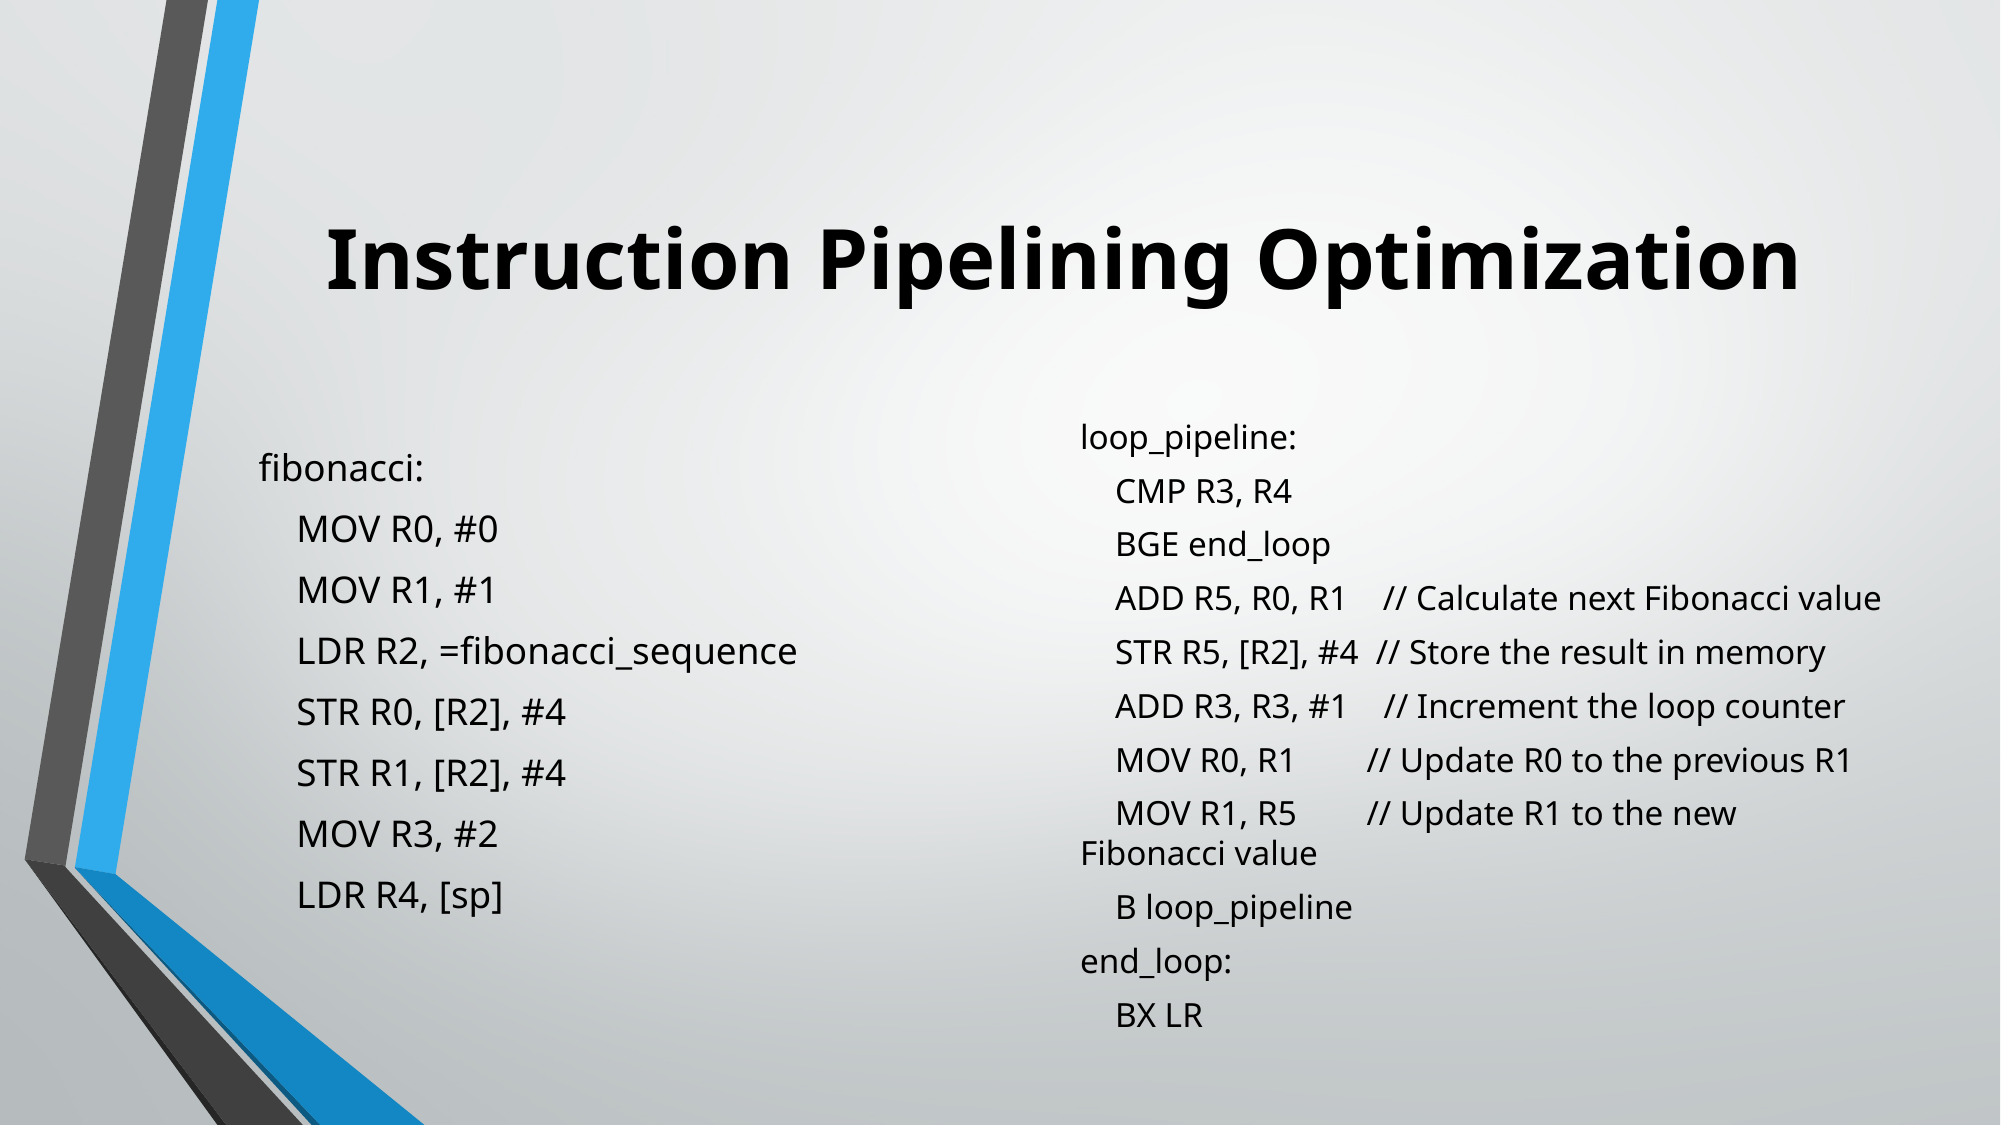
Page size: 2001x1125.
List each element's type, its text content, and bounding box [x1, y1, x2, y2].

title Instruction Pipelining Optimization [243, 112, 1887, 400]
list fibonacci: MOV R0, #0 MOV R1, #1 LDR R2, =fibonacci_sequence STR R0, [R2], #4 STR R1, [R2], #4 MOV R3, #2 LDR R4, [sp] [243, 437, 822, 950]
text_box loop_pipeline: CMP R3, R4 BGE end_loop ADD R5, R0, R1 // Calculate next Fibonacci value STR R5, [R2], #4 // Store the result in memory ADD R3, R3, #1 // Increment the loop counter MOV R0, R1 // Update R0 to the previous R1 MOV R1, R5 // Update R1 to the new Fibonacci value B loop_pipeline end_loop: BX LR [1065, 390, 1899, 1060]
